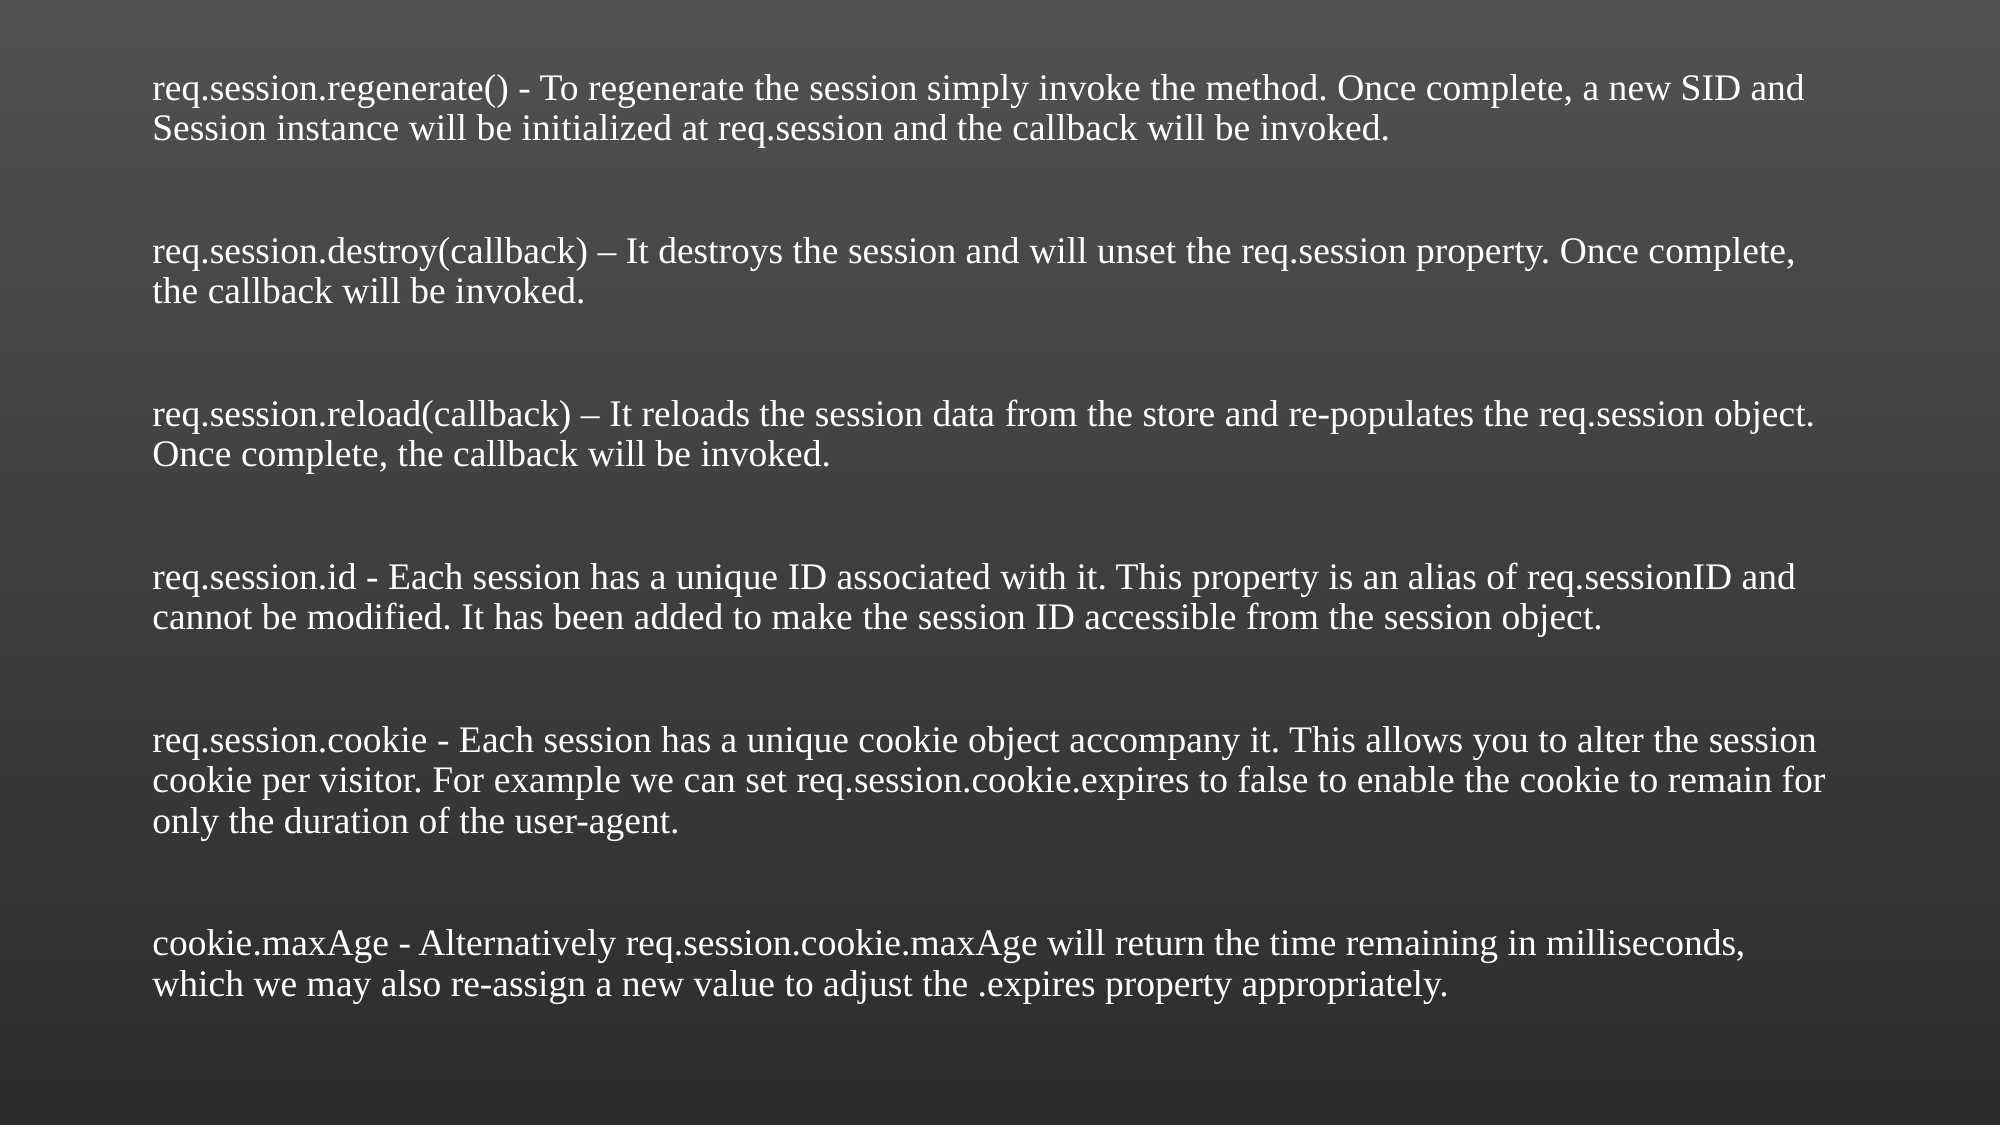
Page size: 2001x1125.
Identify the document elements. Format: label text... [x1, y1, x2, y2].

list req.session.regenerate() - To regenerate the session simply invoke the method. Once complete, a new SID and Session instance will be initialized at req.session and the callback will be invoked. req.session.destroy(callback) – It destroys the session and will unset the req.session property. Once complete, the callback will be invoked. req.session.reload(callback) – It reloads the session data from the store and re-populates the req.session object. Once complete, the callback will be invoked. req.session.id - Each session has a unique ID associated with it. This property is an alias of req.sessionID and cannot be modified. It has been added to make the session ID accessible from the session object. req.session.cookie - Each session has a unique cookie object accompany it. This allows you to alter the session cookie per visitor. For example we can set req.session.cookie.expires to false to enable the cookie to remain for only the duration of the user-agent. cookie.maxAge - Alternatively req.session.cookie.maxAge will return the time remaining in milliseconds, which we may also re-assign a new value to adjust the .expires property appropriately. [137, 60, 1863, 1077]
